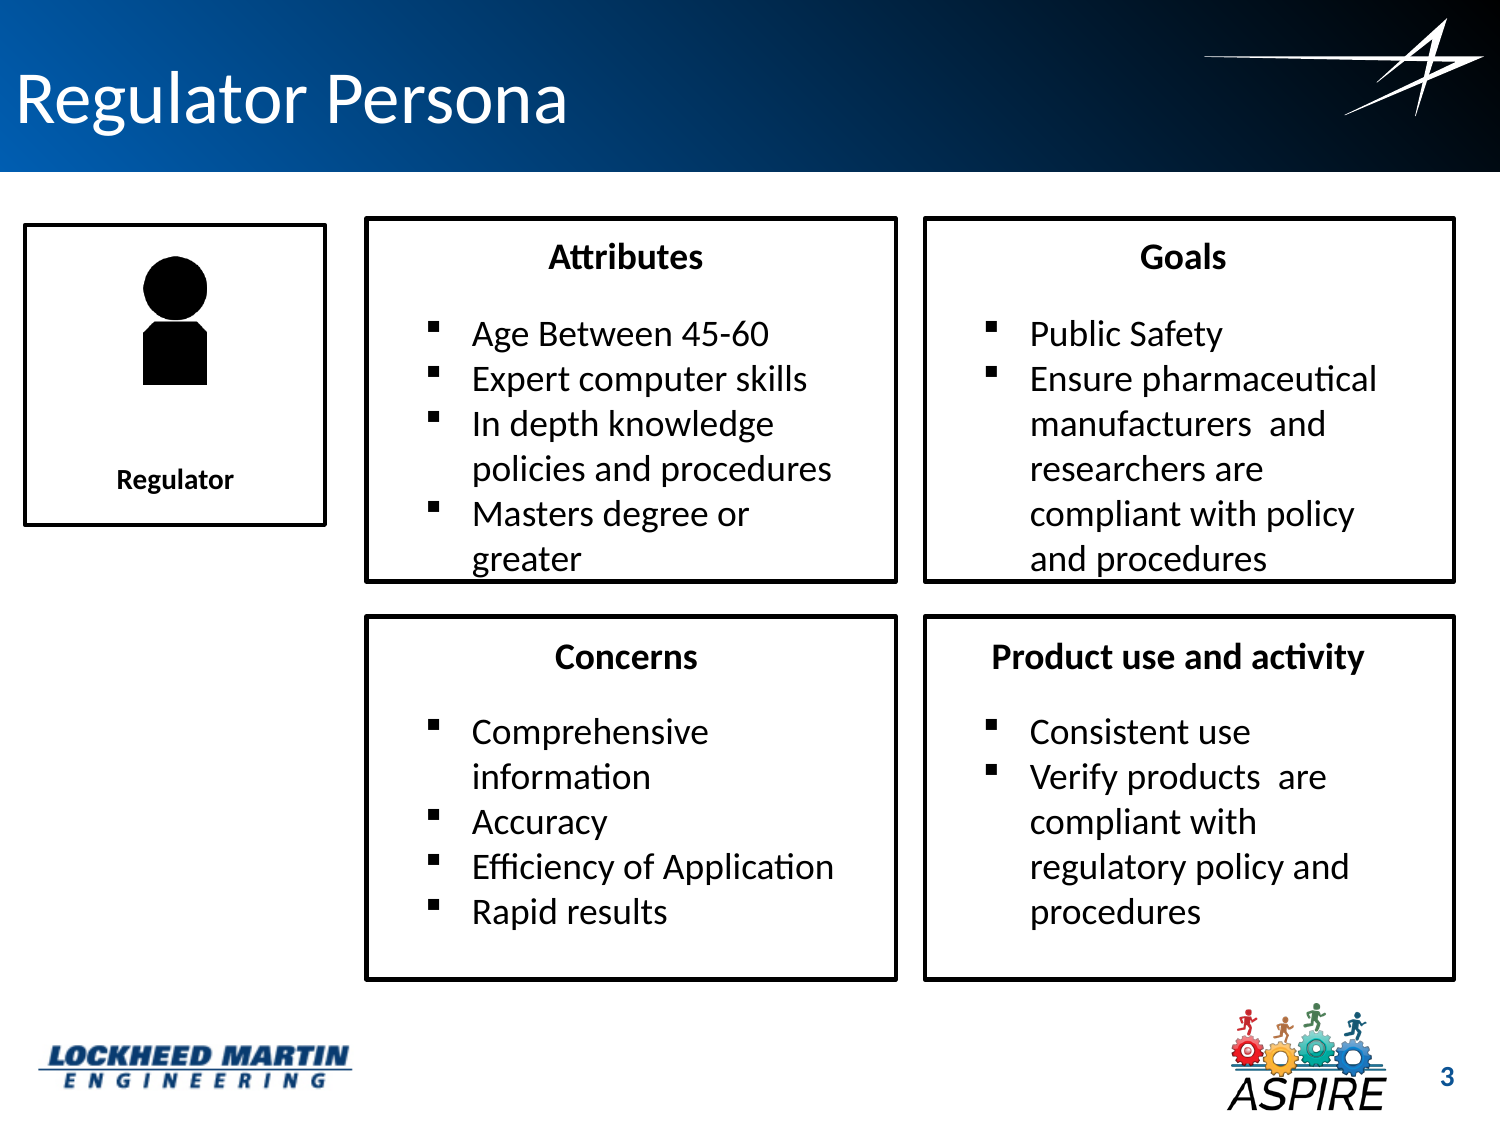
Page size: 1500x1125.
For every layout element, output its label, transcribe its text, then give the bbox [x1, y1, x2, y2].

title Regulator Persona [0, 24, 1350, 163]
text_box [24, 218, 1455, 980]
picture [1224, 1003, 1390, 1111]
picture [37, 1044, 354, 1091]
